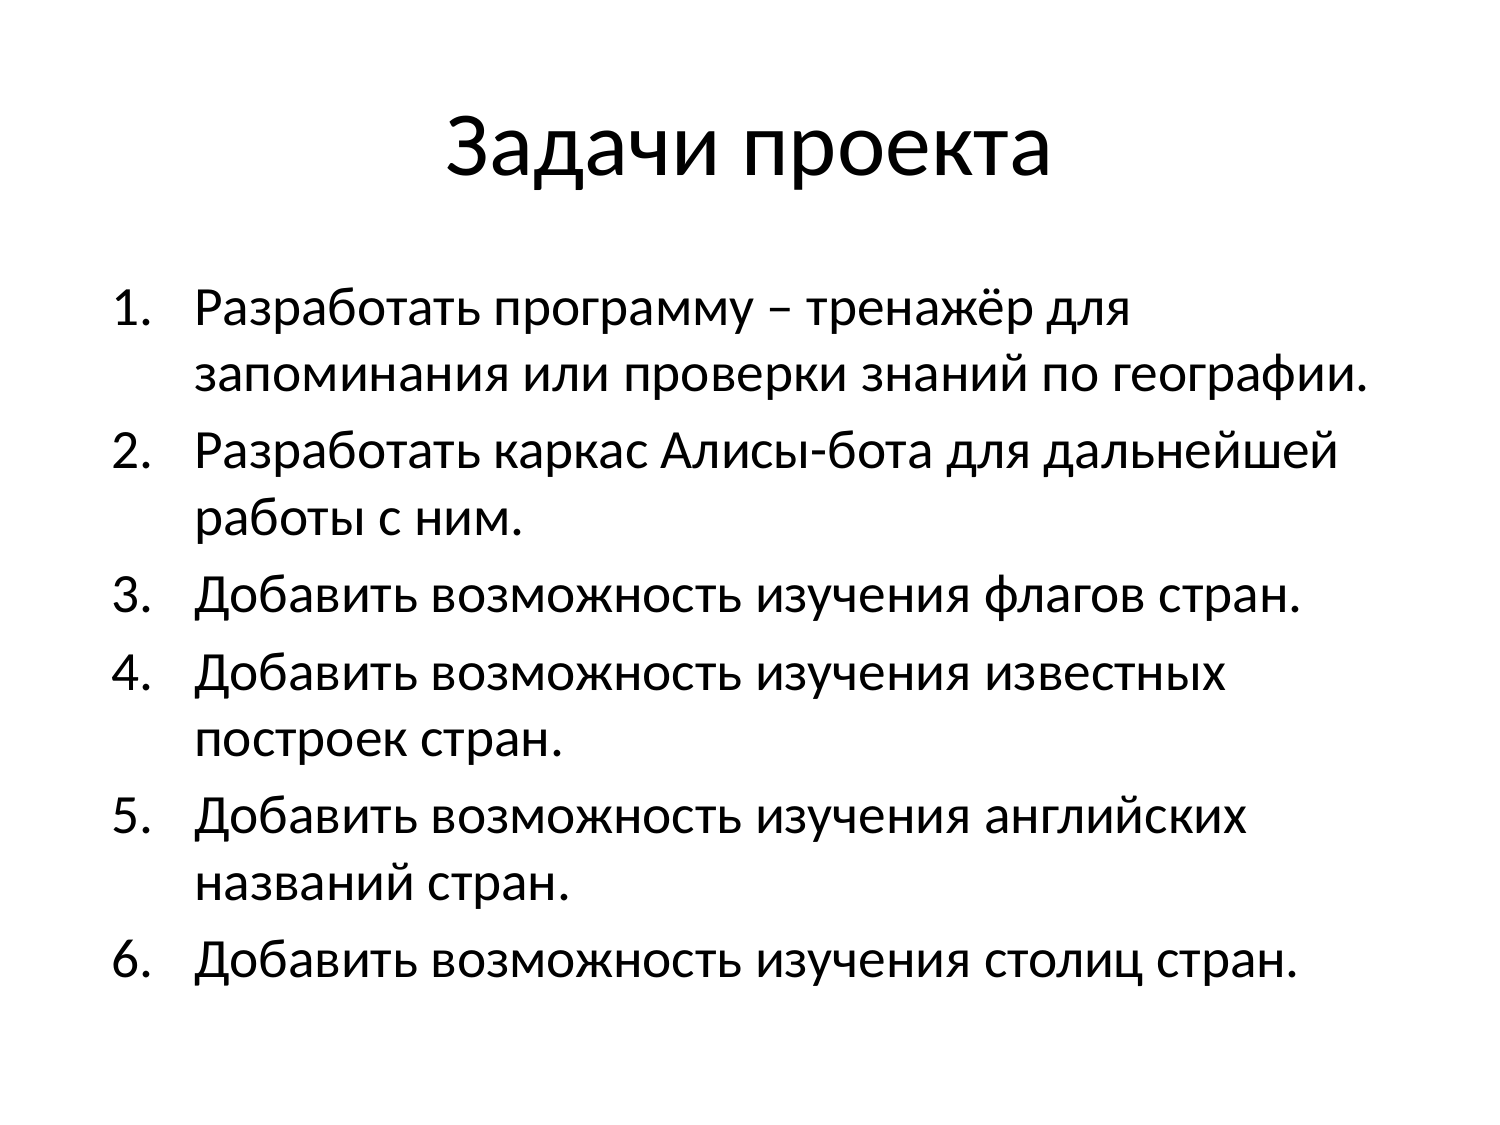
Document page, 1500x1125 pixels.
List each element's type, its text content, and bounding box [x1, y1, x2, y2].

title Задачи проекта [75, 45, 1425, 233]
list Разработать программу – тренажёр для запоминания или проверки знаний по географии. Разработать каркас Алисы-бота для дальнейшей работы с ним. Добавить возможность изучения флагов стран. Добавить возможность изучения известных построек стран. Добавить возможность изучения английских названий стран. Добавить возможность изучения столиц стран. [75, 262, 1425, 1005]
